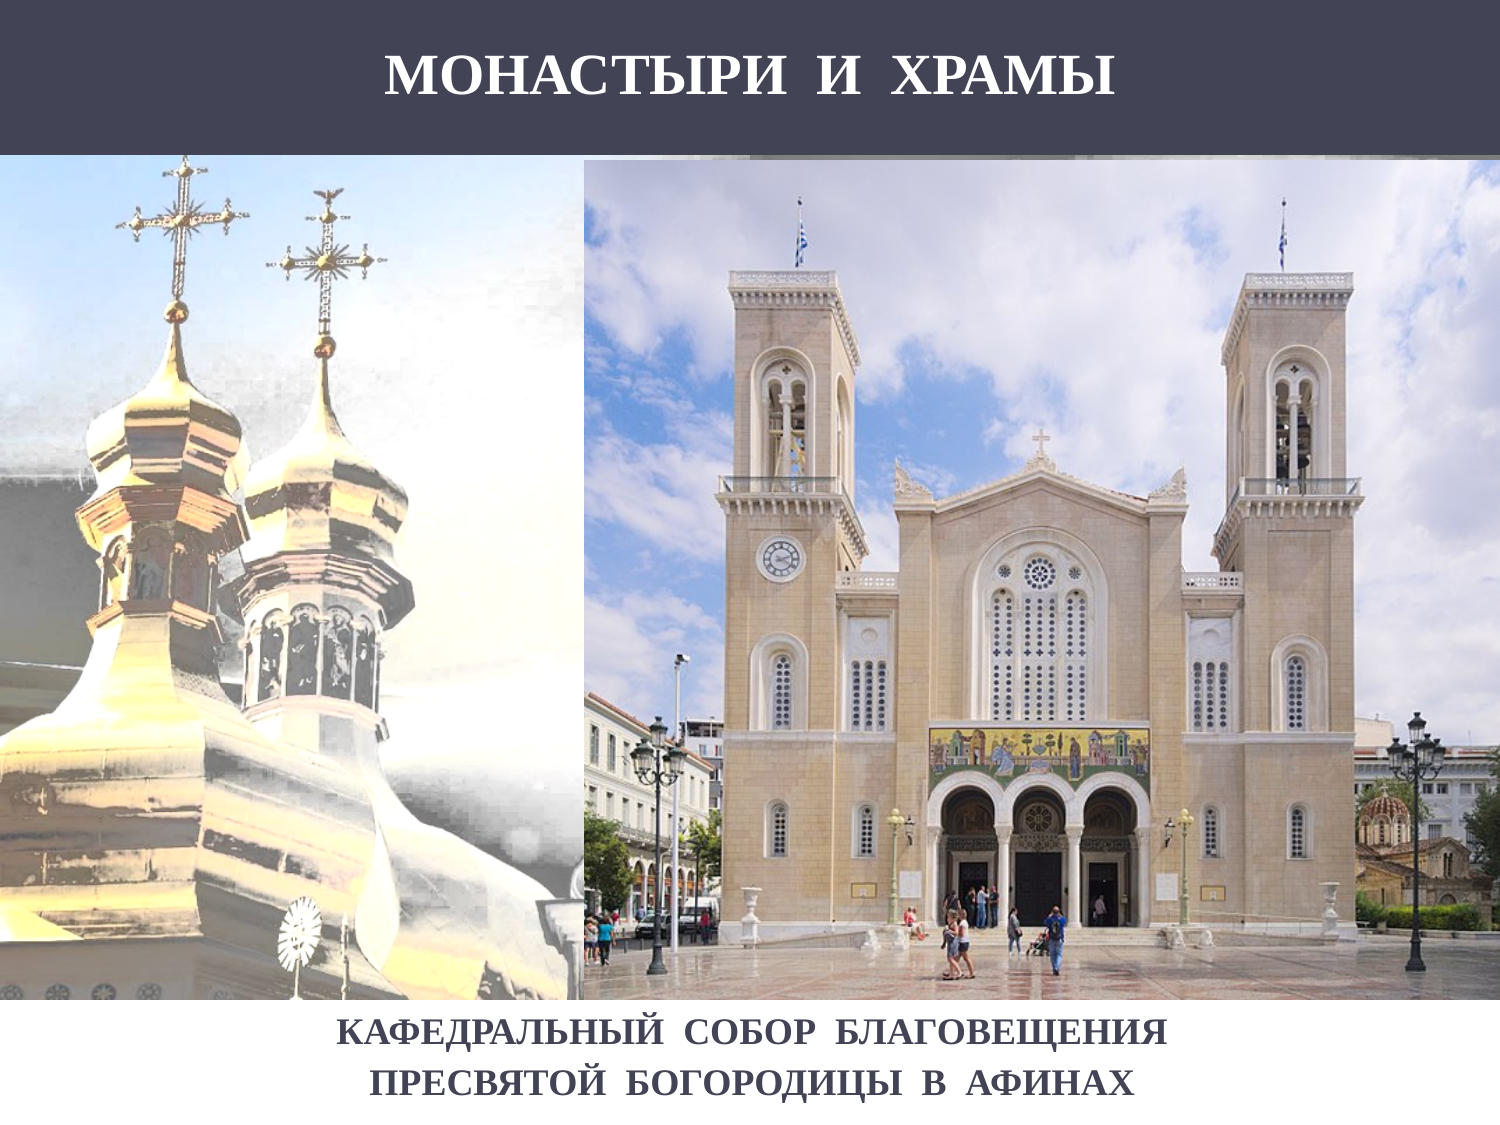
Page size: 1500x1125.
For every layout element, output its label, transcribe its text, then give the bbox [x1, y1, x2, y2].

subtitle КАФЕДРАЛЬНЫЙ СОБОР БЛАГОВЕЩЕНИЯ ПРЕСВЯТОЙ БОГОРОДИЦЫ В АФИНАХ [0, 1009, 1495, 1125]
picture [0, 155, 1500, 1000]
title МОНАСТЫРИ И ХРАМЫ [0, 0, 1500, 114]
